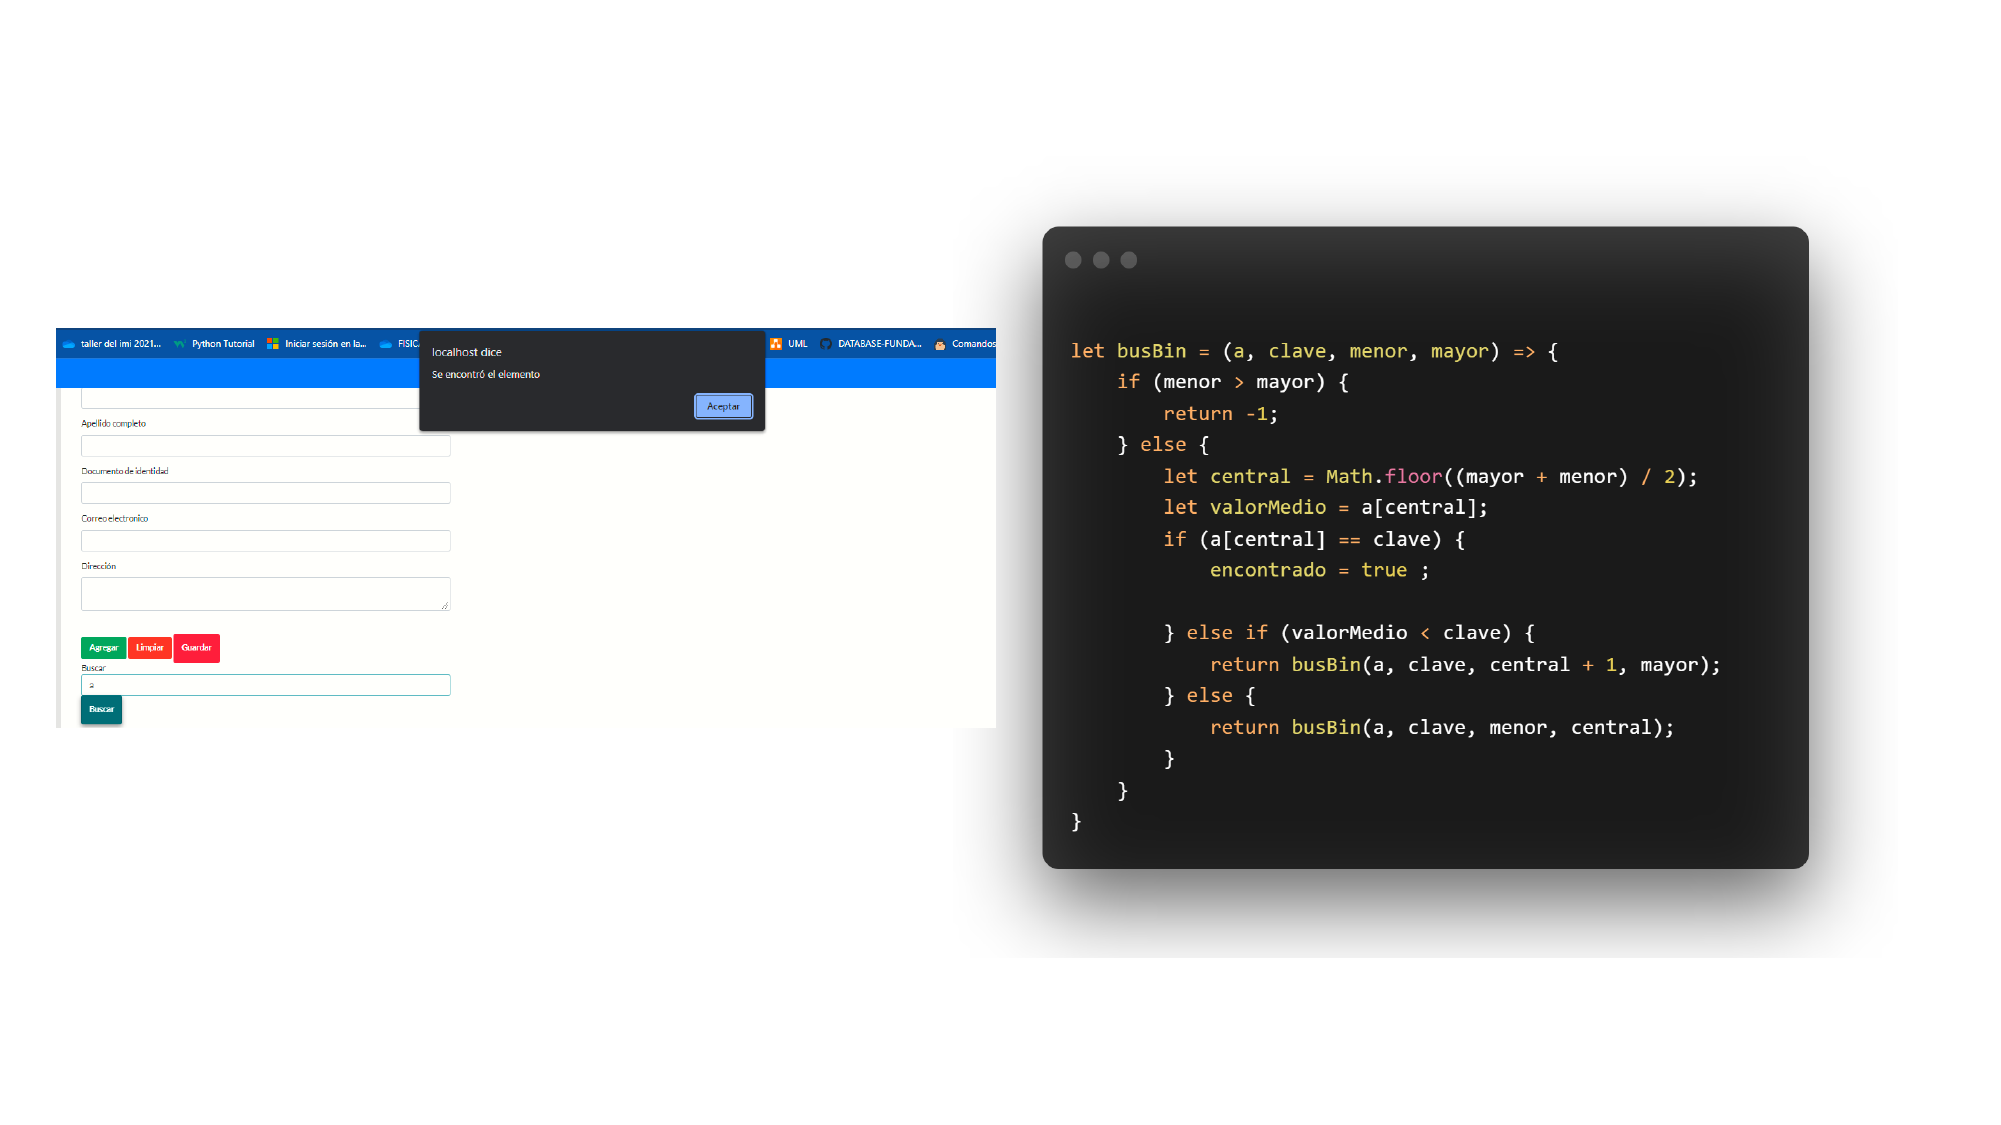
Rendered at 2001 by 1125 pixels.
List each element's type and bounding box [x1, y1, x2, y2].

picture [56, 137, 1898, 958]
